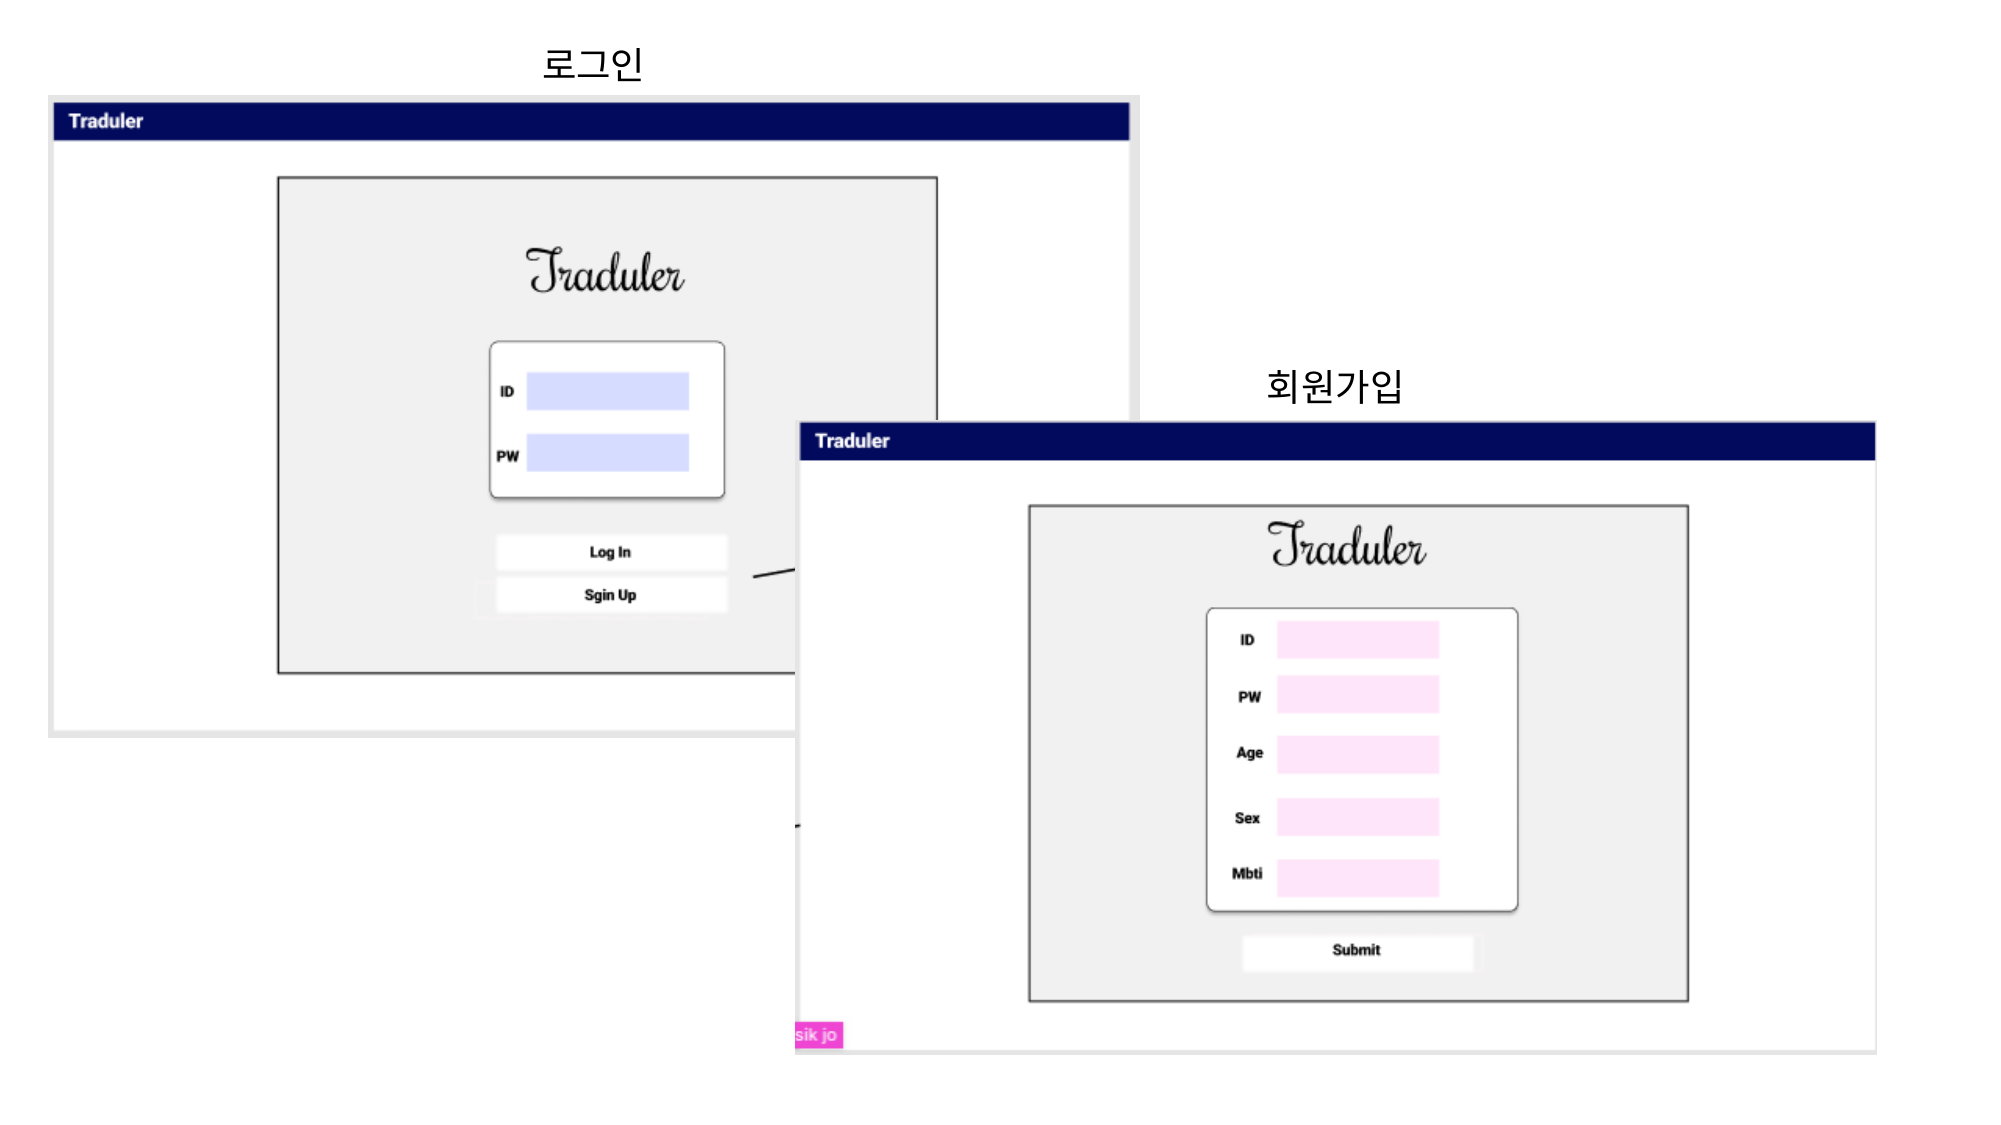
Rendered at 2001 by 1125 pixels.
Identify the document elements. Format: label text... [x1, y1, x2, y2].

picture [48, 95, 1877, 1055]
text_box 회원가입 [1252, 356, 1420, 416]
text_box 로그인 [527, 34, 661, 95]
